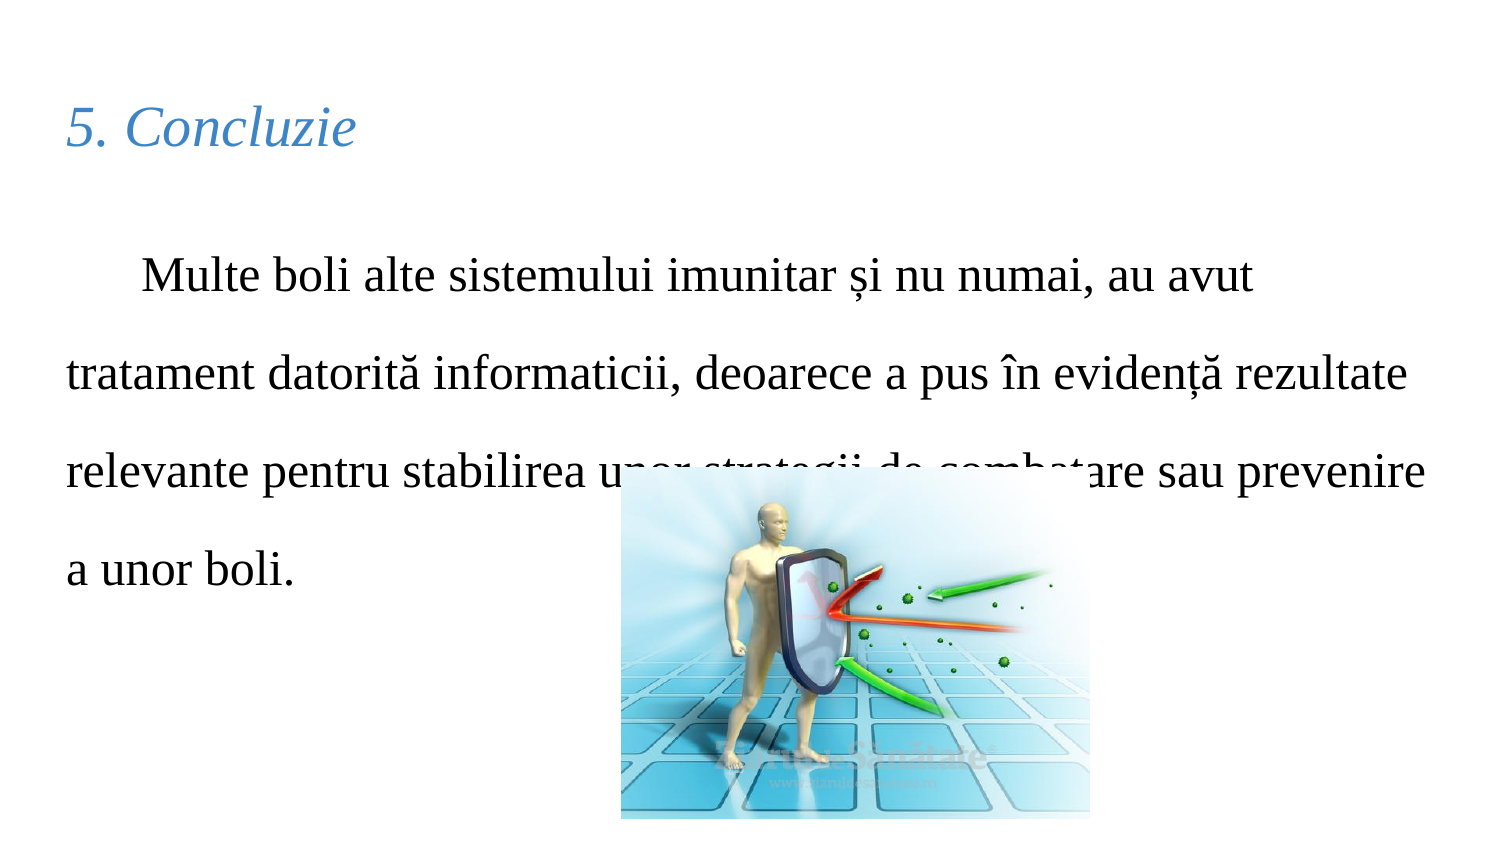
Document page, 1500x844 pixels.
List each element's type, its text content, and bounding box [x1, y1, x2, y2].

list Multe boli alte sistemului imunitar și nu numai, au avut tratament datorită informaticii, deoarece a pus în evidență rezultate relevante pentru stabilirea unor strategii de combatare sau prevenire a unor boli. [51, 189, 1449, 750]
title 5. Concluzie [51, 72, 1449, 167]
picture [620, 467, 1091, 820]
